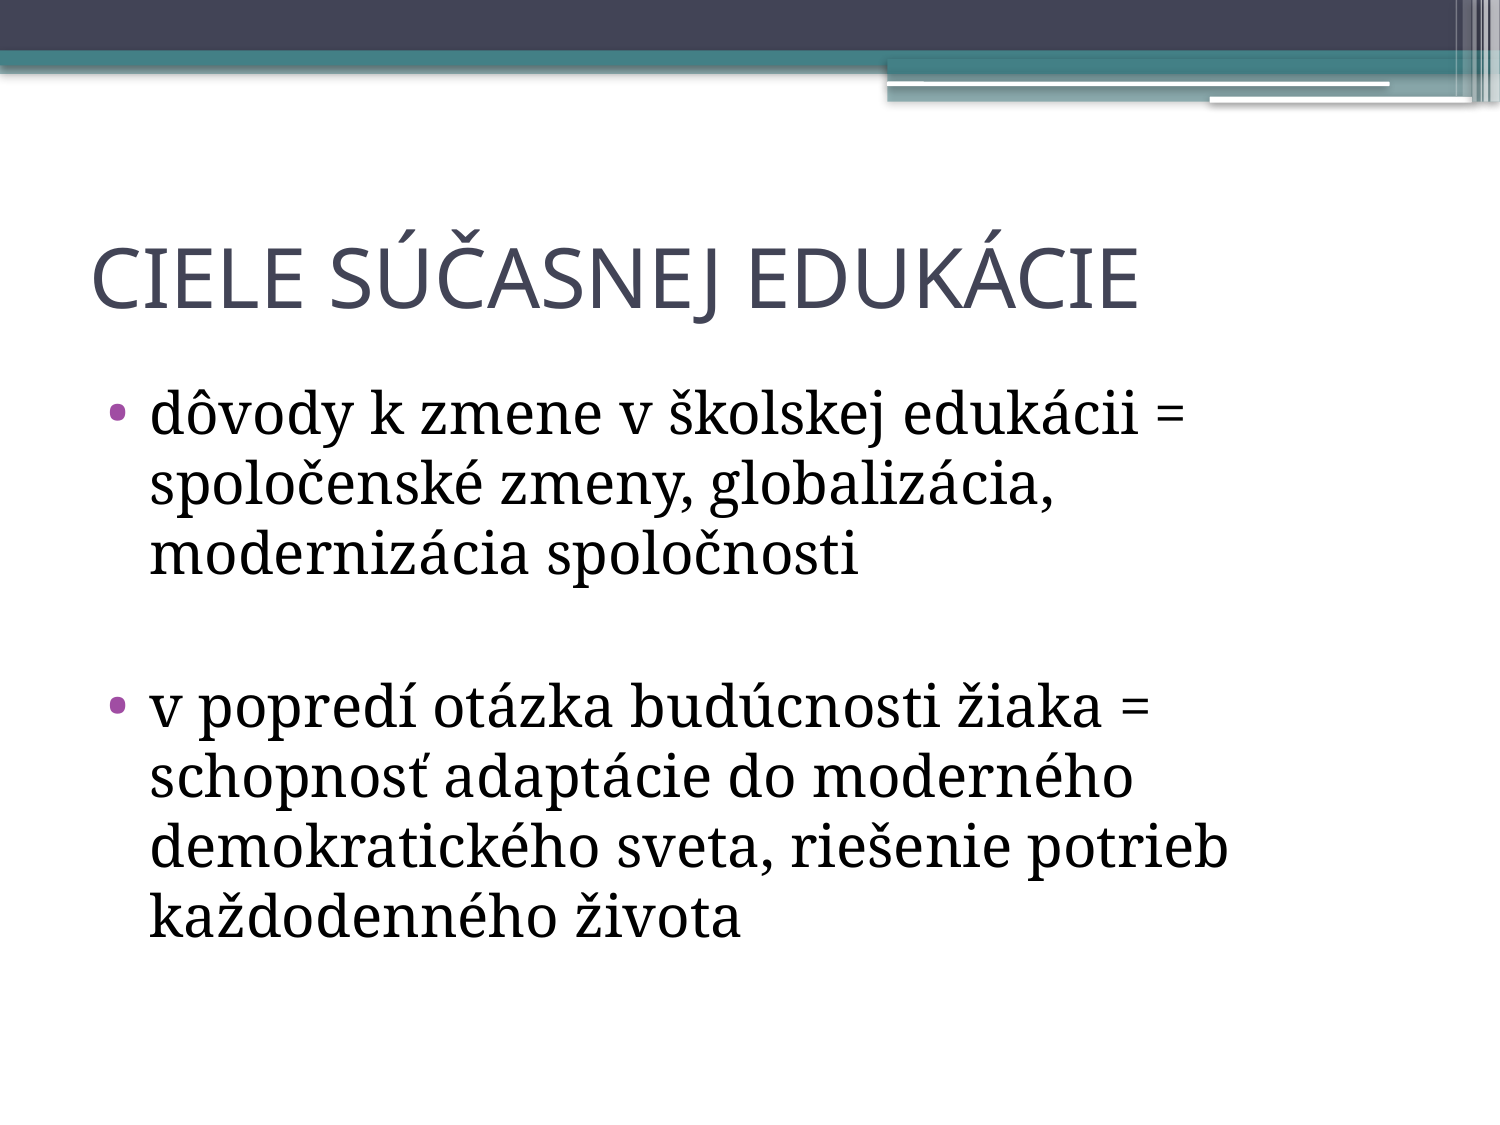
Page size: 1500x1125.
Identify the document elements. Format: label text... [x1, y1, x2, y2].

title CIELE SÚČASNEJ EDUKÁCIE [75, 187, 1425, 363]
list dôvody k zmene v školskej edukácii = spoločenské zmeny, globalizácia, modernizácia spoločnosti v popredí otázka budúcnosti žiaka = schopnosť adaptácie do moderného demokratického sveta, riešenie potrieb každodenného života [75, 368, 1425, 1079]
